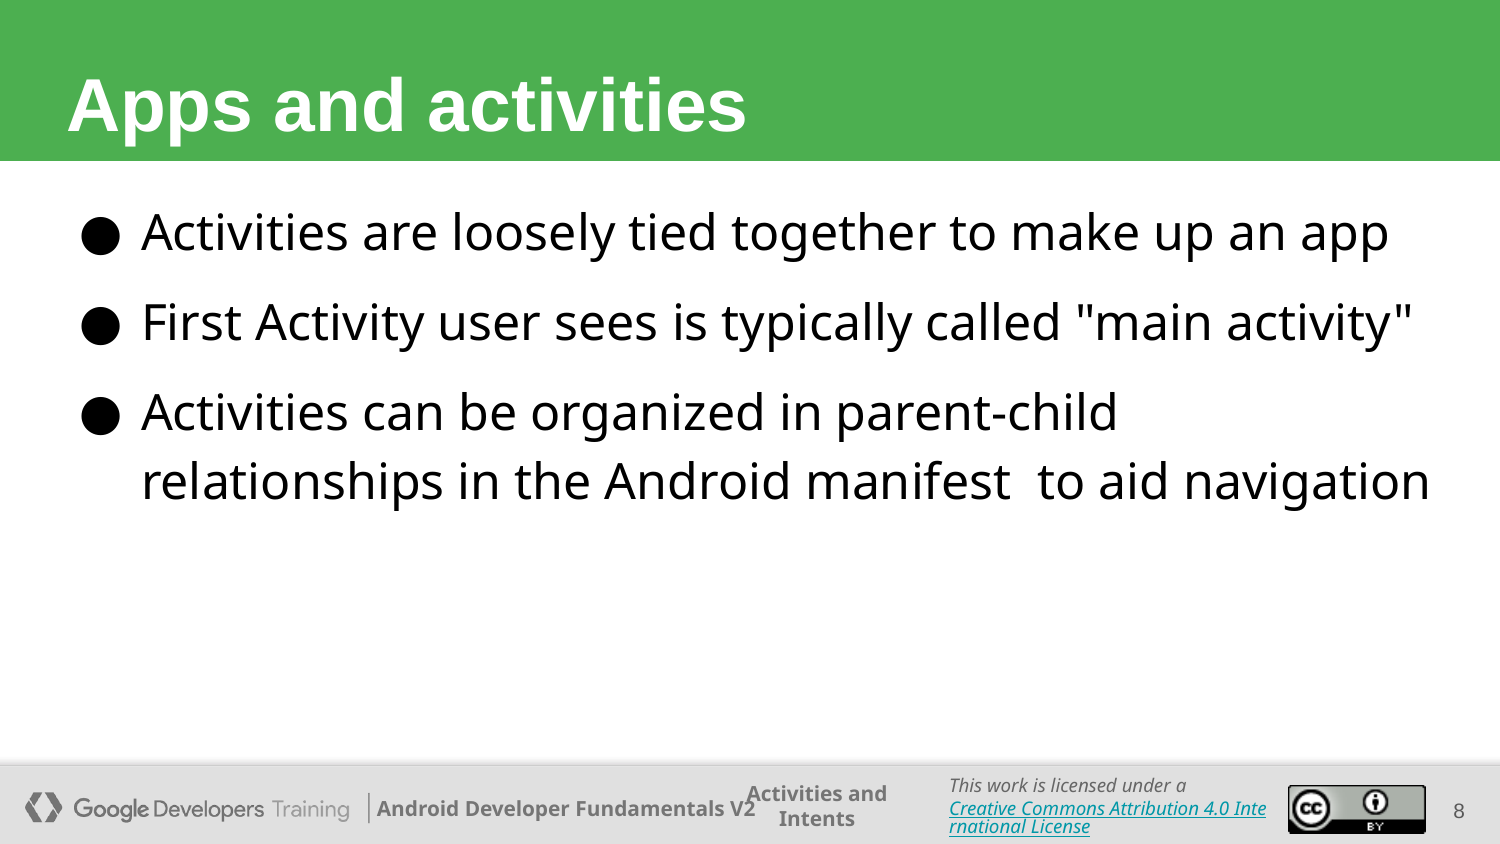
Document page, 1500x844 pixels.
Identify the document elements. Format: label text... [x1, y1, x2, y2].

list Activities are loosely tied together to make up an app First Activity user sees is typically called "main activity" Activities can be organized in parent-child relationships in the Android manifest to aid navigation [51, 176, 1449, 737]
picture [0, 161, 1500, 844]
slide_number ‹#› [1389, 777, 1480, 842]
title Apps and activities [51, 28, 1449, 122]
